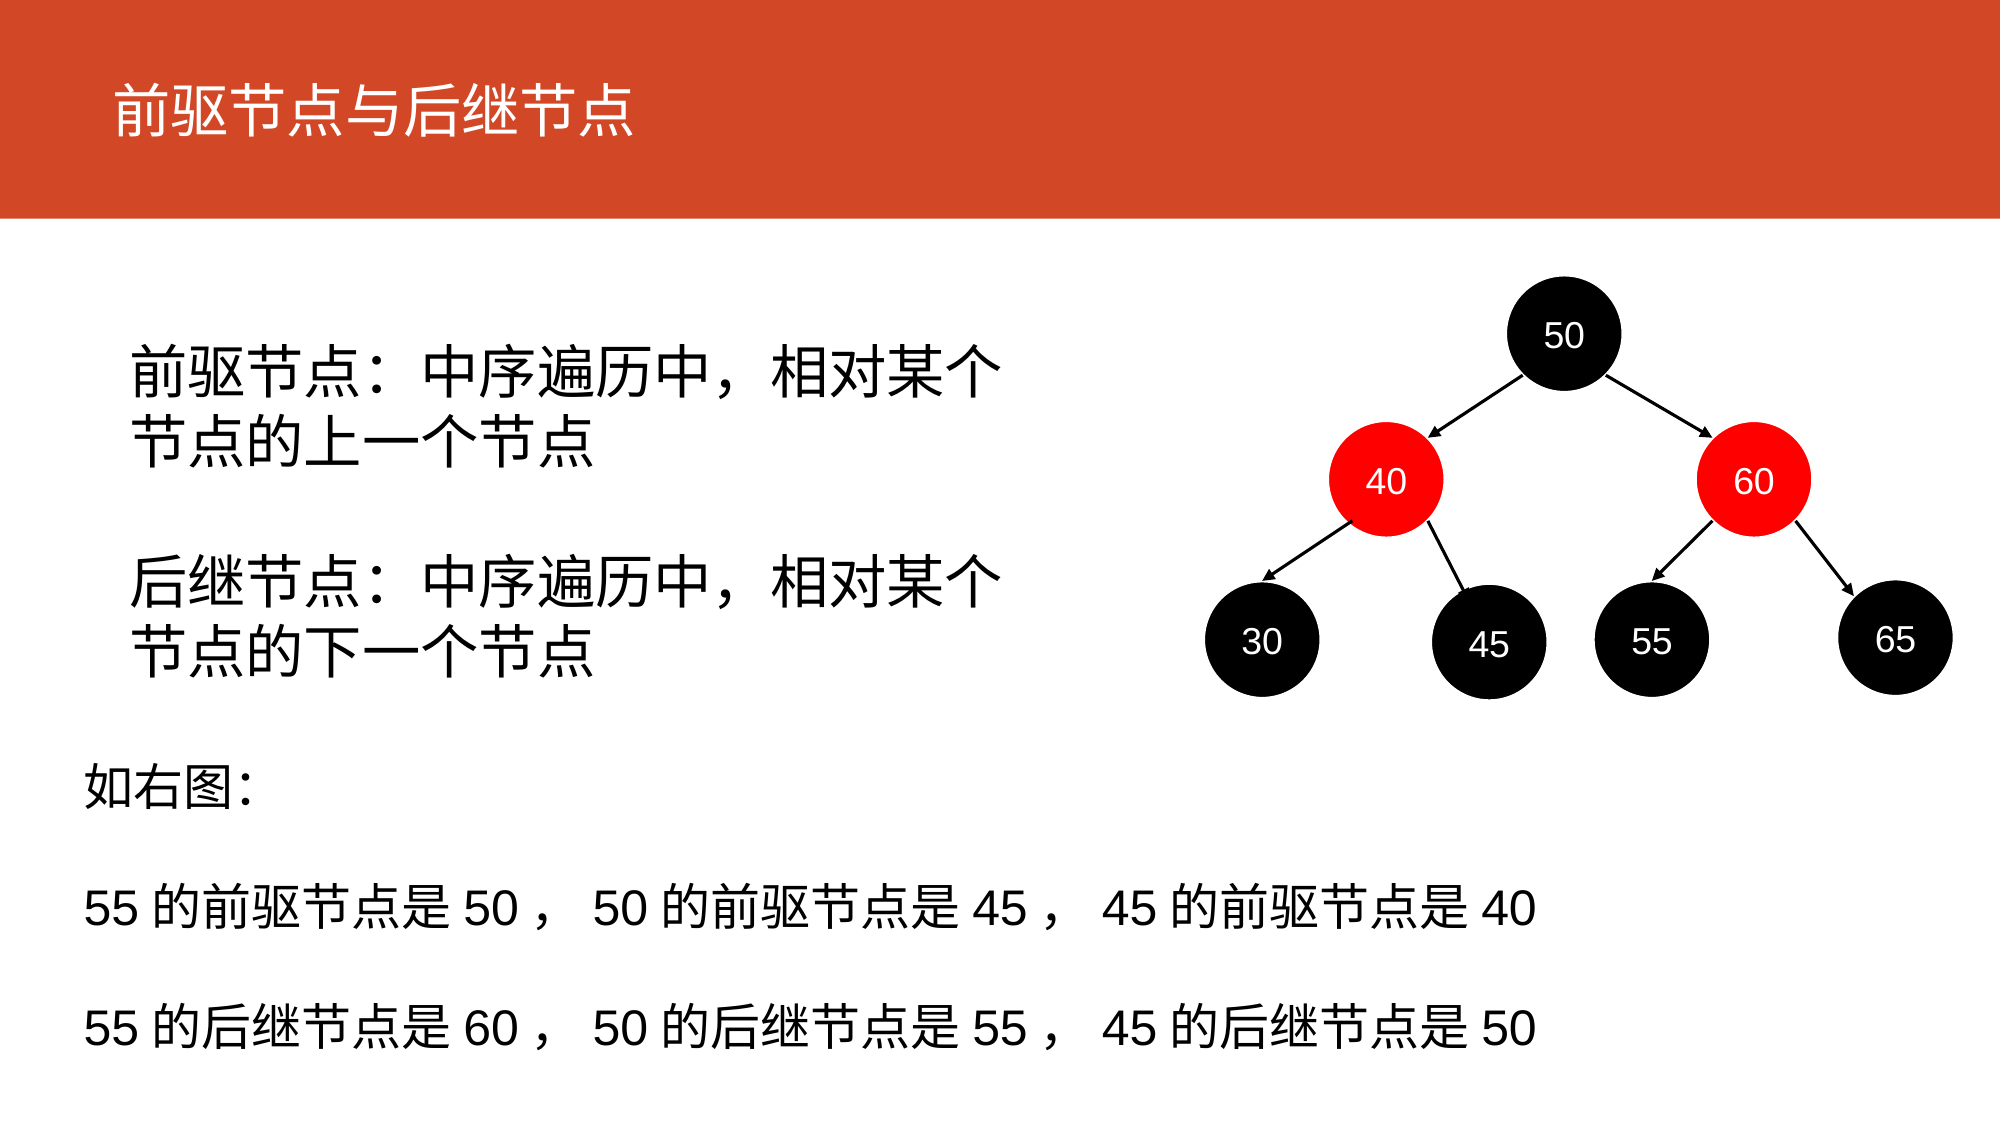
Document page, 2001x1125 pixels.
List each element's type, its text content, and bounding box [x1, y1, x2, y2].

text_box 40 [1325, 418, 1447, 540]
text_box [1427, 520, 1469, 602]
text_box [1795, 520, 1854, 597]
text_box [1605, 375, 1713, 438]
text_box 如右图： 55的前驱节点是50，50的前驱节点是45，45的前驱节点是40 55的后继节点是60，50的后继节点是55，45的后继节点是50 [69, 748, 1552, 1063]
title 前驱节点与后继节点 [97, 56, 1955, 152]
text_box 65 [1835, 577, 1956, 699]
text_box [1262, 520, 1353, 581]
text_box 60 [1693, 418, 1815, 540]
text_box 前驱节点：中序遍历中，相对某个节点的上一个节点 后继节点：中序遍历中，相对某个节点的下一个节点 [114, 327, 1067, 693]
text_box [1427, 375, 1523, 438]
text_box 45 [1428, 581, 1550, 703]
text_box 30 [1201, 579, 1323, 701]
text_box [1651, 520, 1713, 581]
text_box 55 [1591, 579, 1713, 701]
text_box 50 [1503, 273, 1625, 395]
